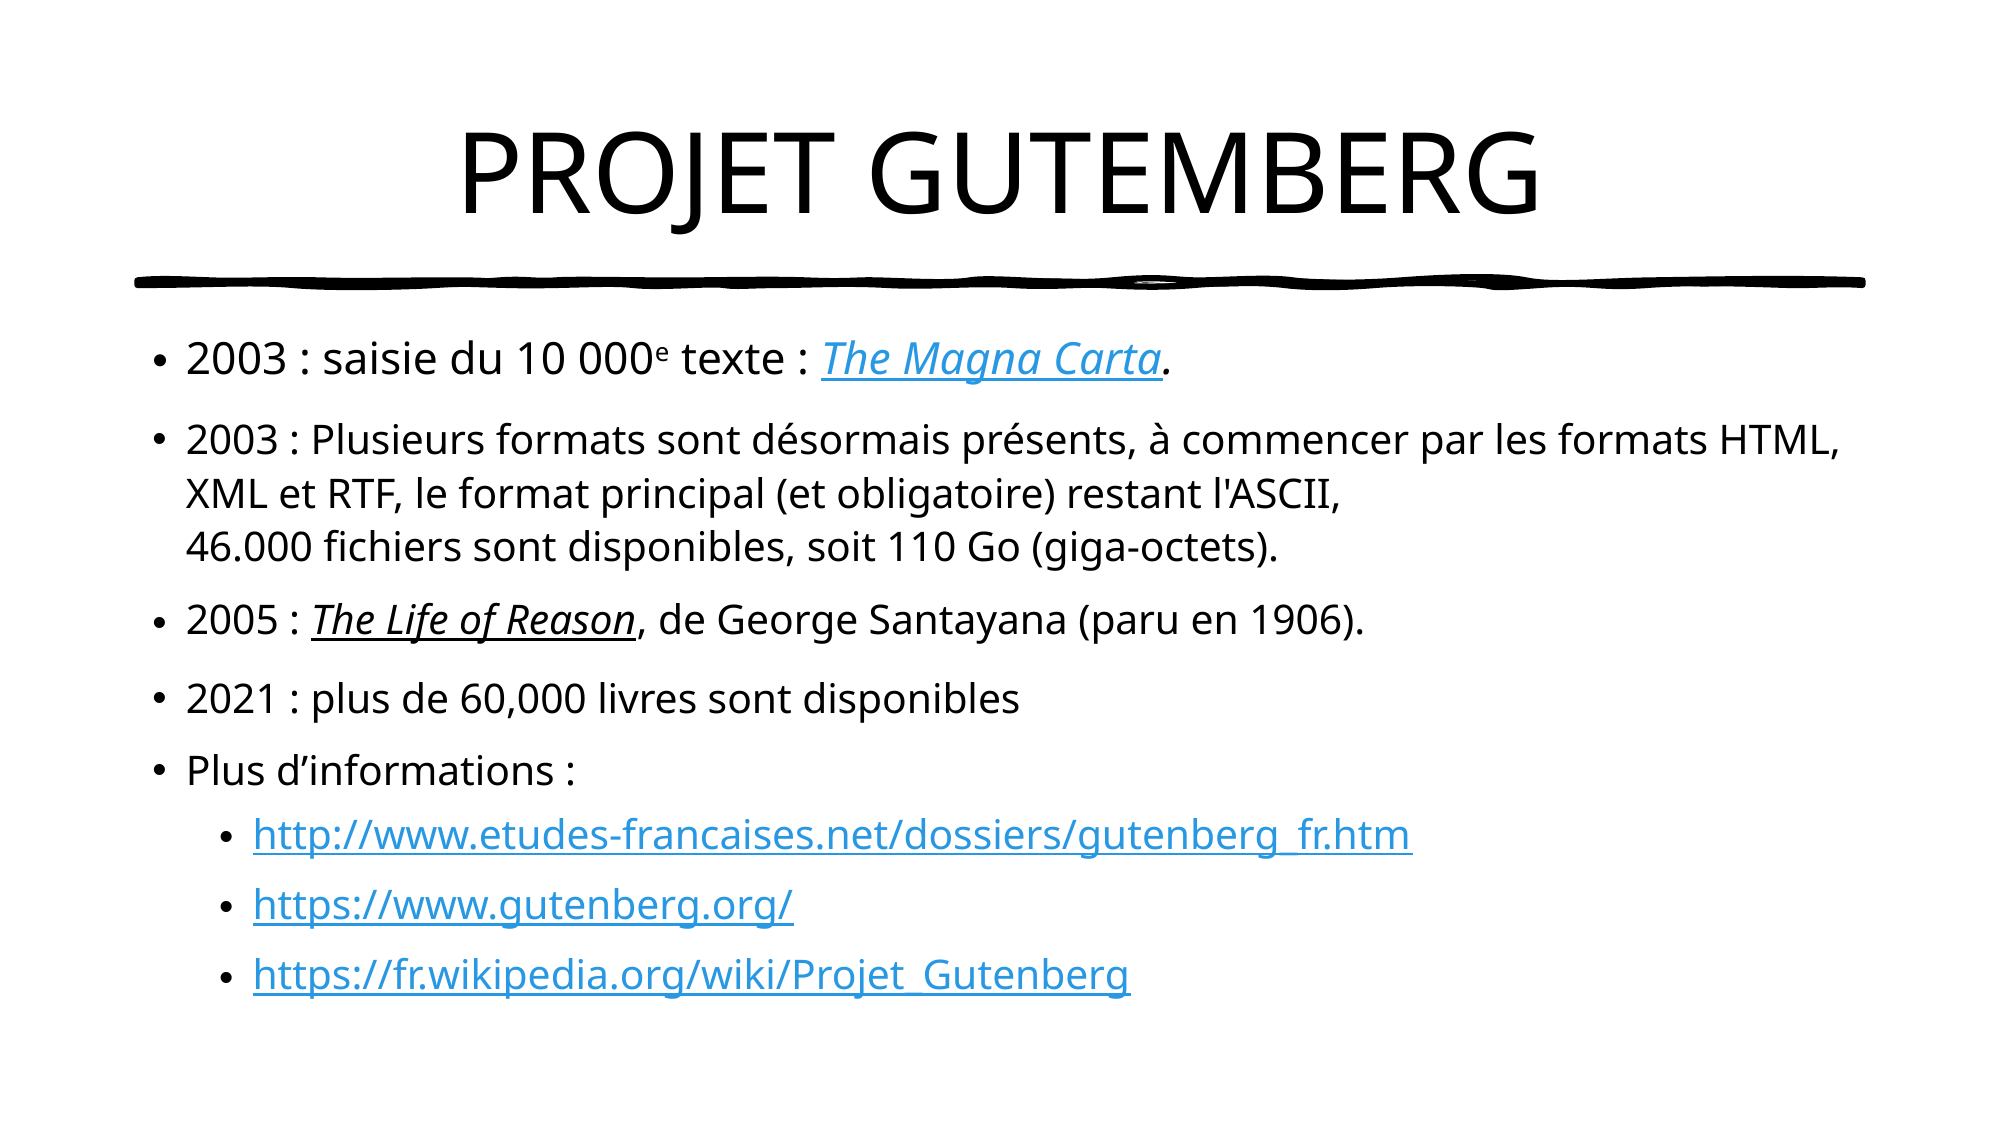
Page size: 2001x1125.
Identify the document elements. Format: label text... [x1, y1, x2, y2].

list 2003 : saisie du 10 000e texte : The Magna Carta. 2003 : Plusieurs formats sont désormais présents, à commencer par les formats HTML, XML et RTF, le format principal (et obligatoire) restant l'ASCII, 46.000 fichiers sont disponibles, soit 110 Go (giga-octets). 2005 : The Life of Reason, de George Santayana (paru en 1906). 2021 : plus de 60,000 livres sont disponibles Plus d’informations : http://www.etudes-francaises.net/dossiers/gutenberg_fr.htm https://www.gutenberg.org/ https://fr.wikipedia.org/wiki/Projet_Gutenberg [137, 316, 1863, 1014]
title PROJET GUTEMBERG [137, 59, 1863, 278]
